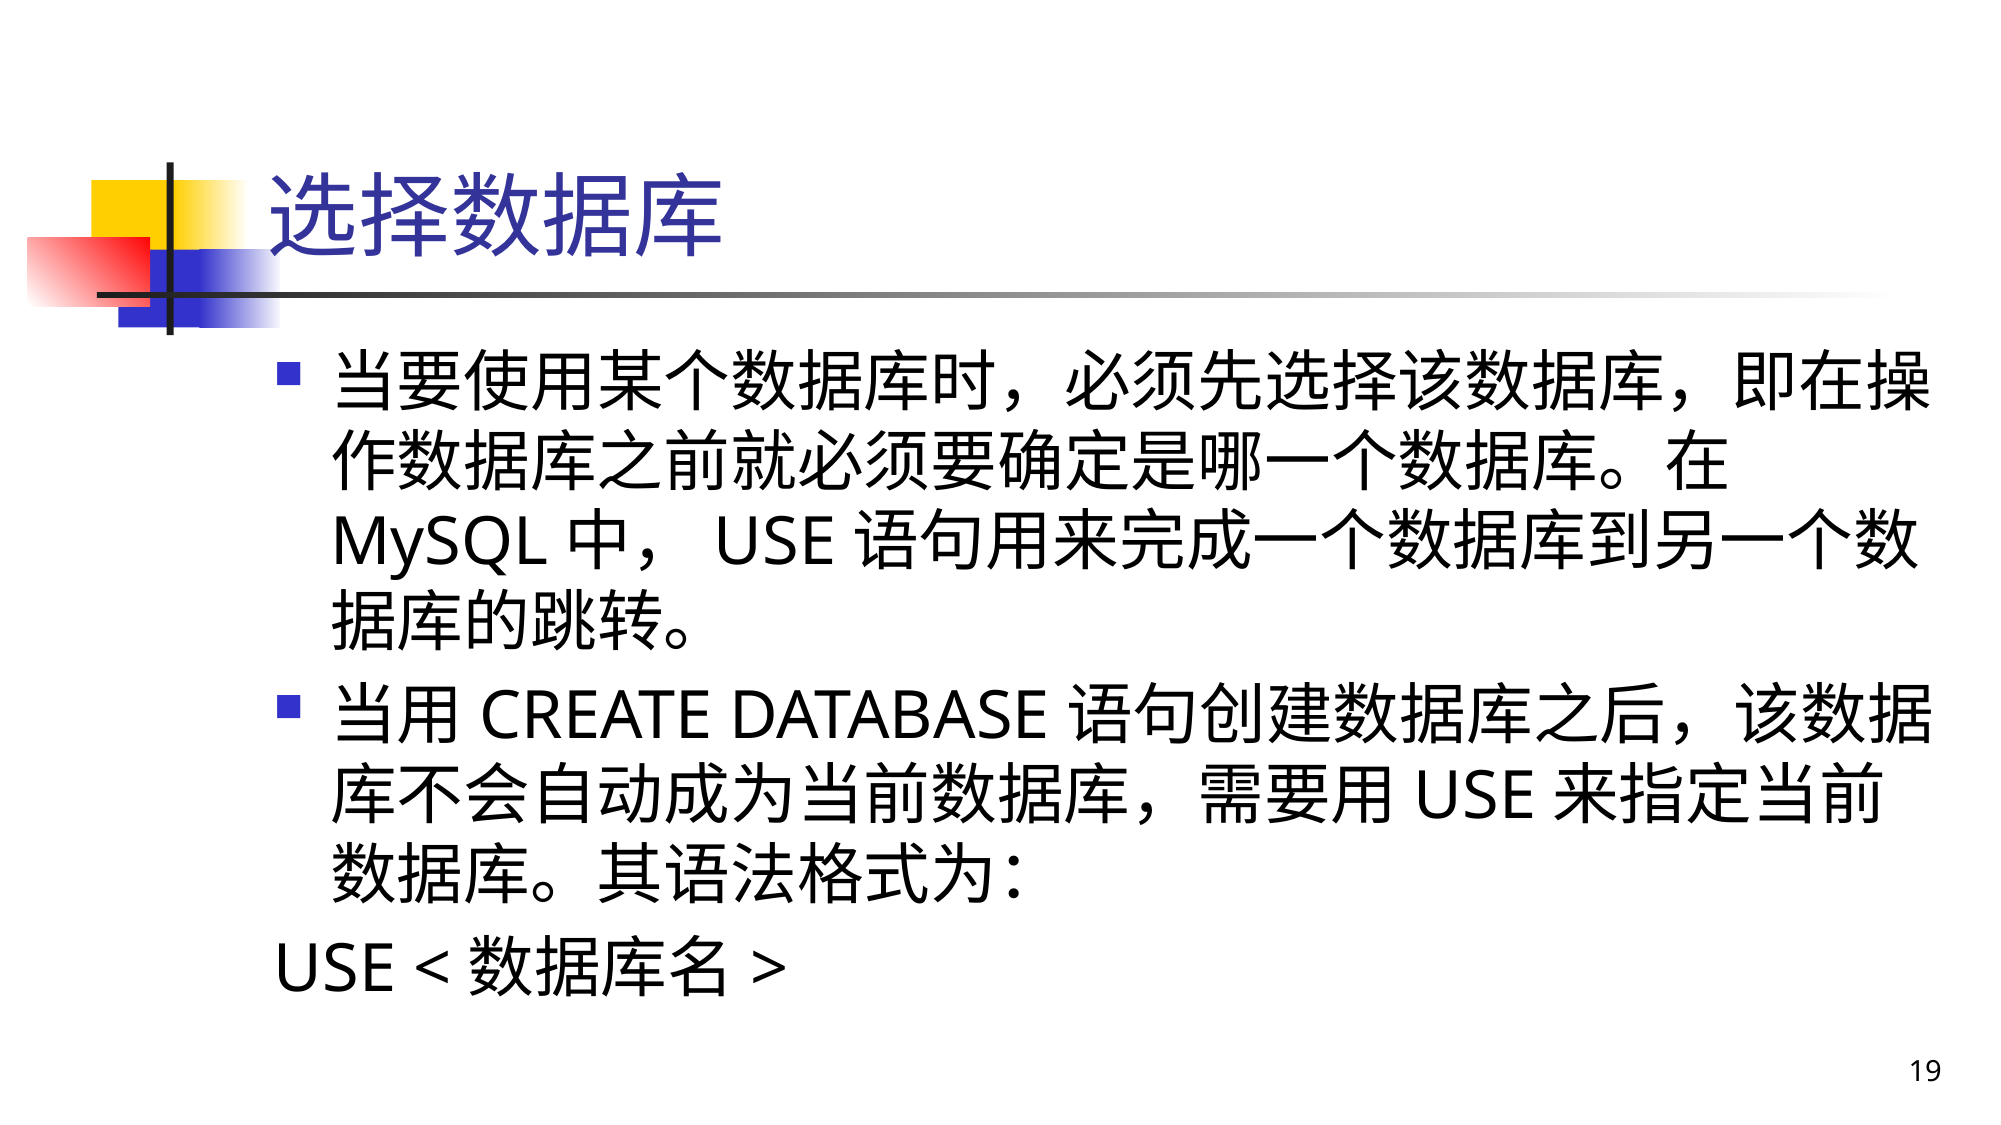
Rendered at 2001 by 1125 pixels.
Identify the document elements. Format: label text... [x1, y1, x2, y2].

title 选择数据库 [251, 35, 1957, 275]
slide_number 19 [1540, 1024, 1957, 1100]
list 当要使用某个数据库时，必须先选择该数据库，即在操作数据库之前就必须要确定是哪一个数据库。在MySQL中，USE语句用来完成一个数据库到另一个数据库的跳转。 当用CREATE DATABASE语句创建数据库之后，该数据库不会自动成为当前数据库，需要用USE来指定当前数据库。其语法格式为： USE <数据库名> [258, 331, 1959, 1006]
